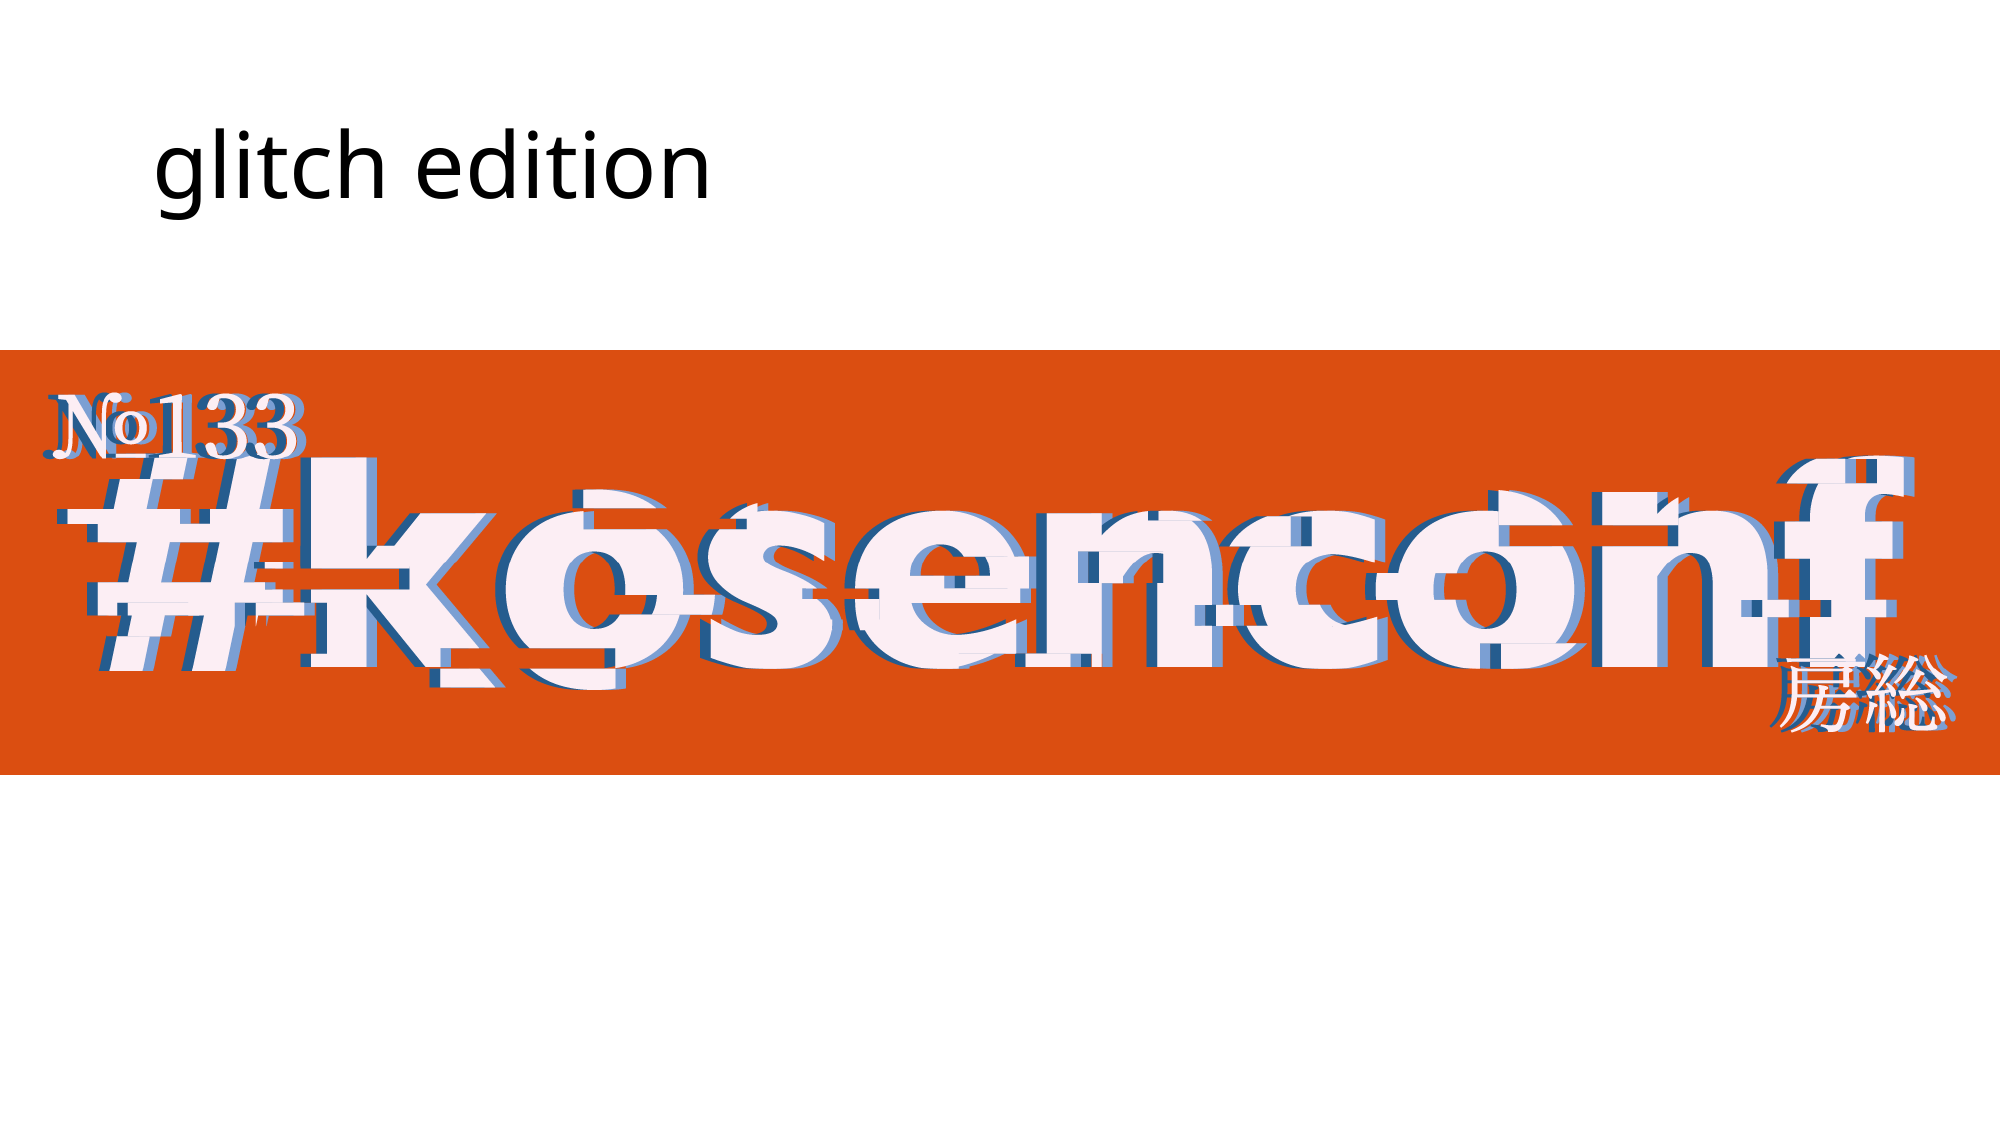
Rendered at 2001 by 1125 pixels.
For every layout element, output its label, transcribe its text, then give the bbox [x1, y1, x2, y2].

picture [0, 350, 2000, 775]
title glitch edition [137, 59, 1863, 278]
